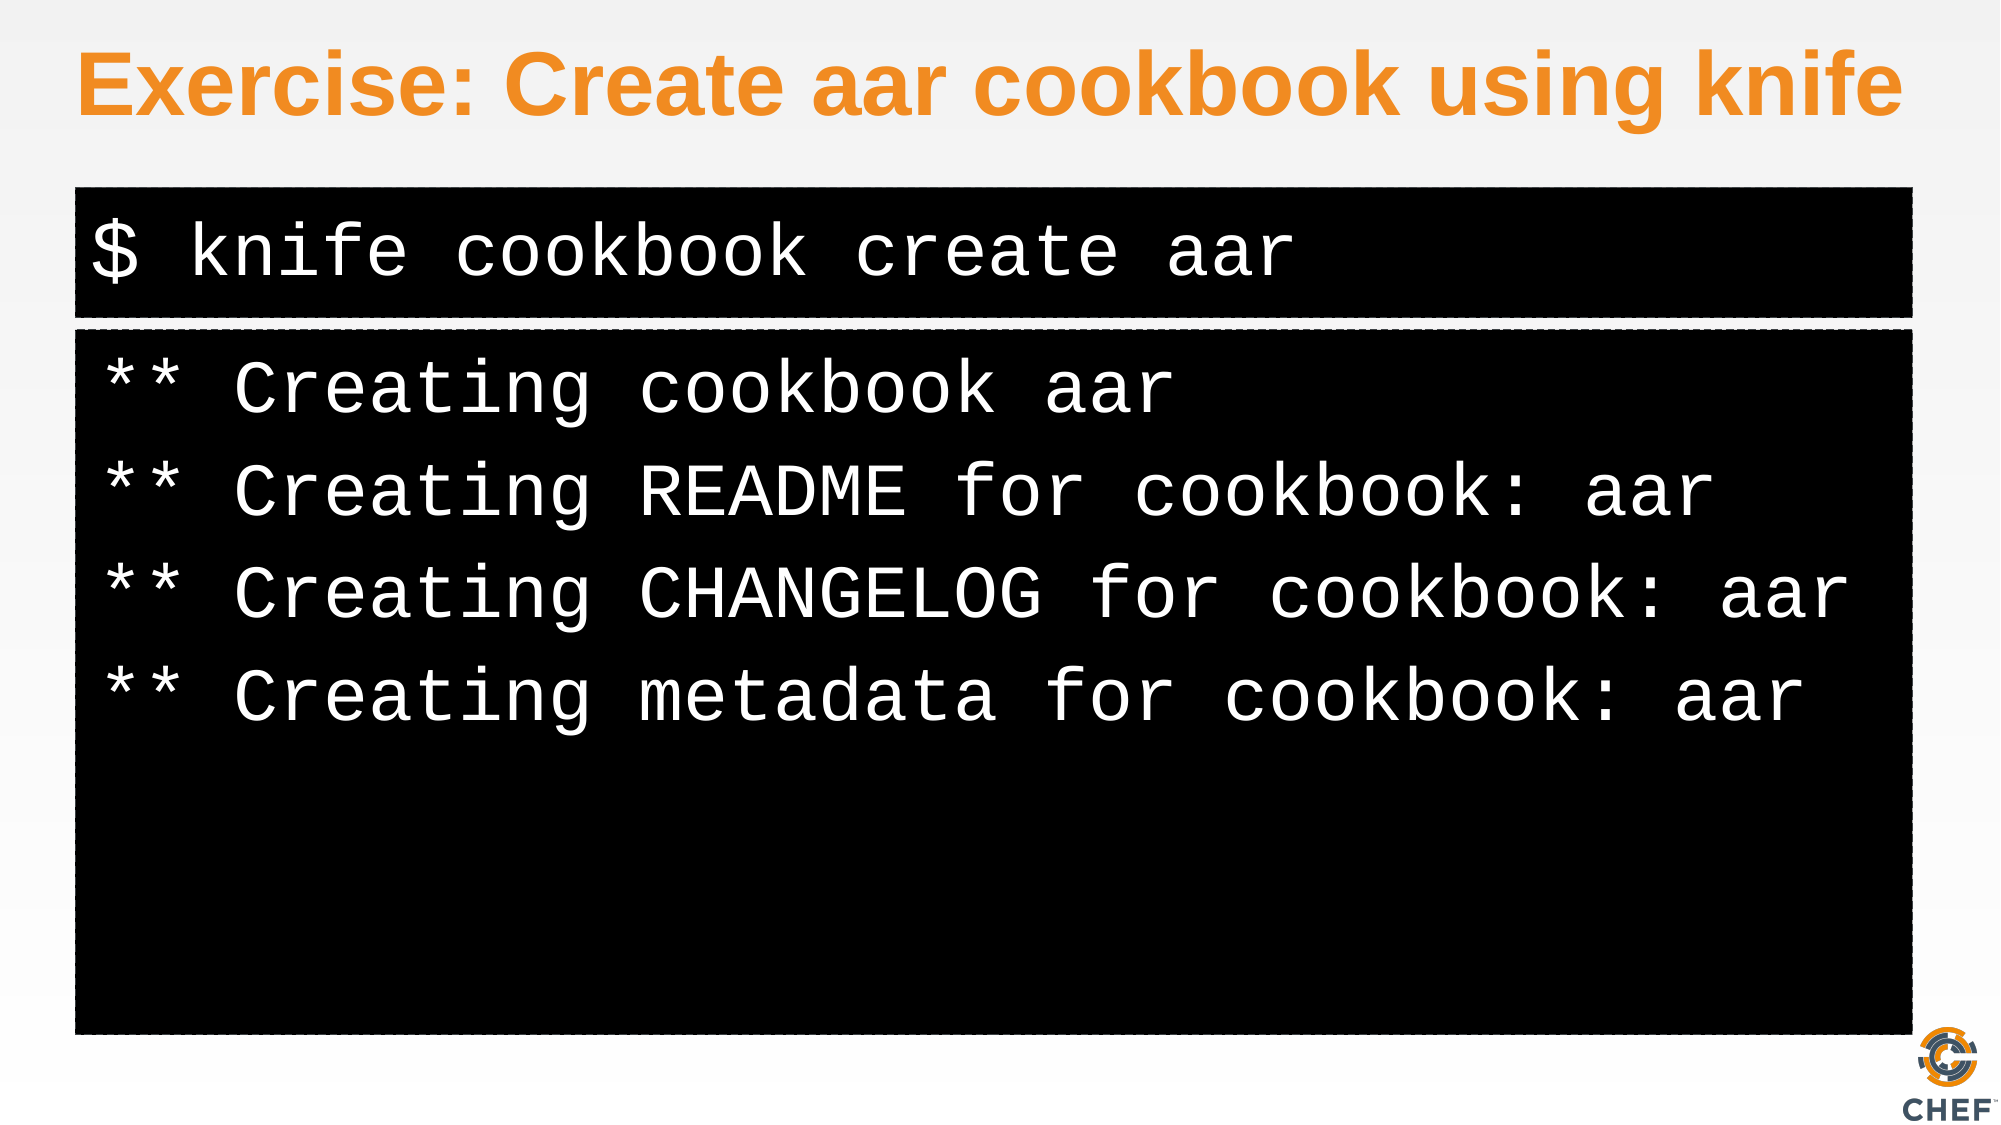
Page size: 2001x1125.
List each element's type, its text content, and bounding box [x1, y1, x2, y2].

list knife cookbook create aar [172, 201, 1908, 291]
title Exercise: Create aar cookbook using knife [75, 37, 1913, 140]
list ** Creating cookbook aar ** Creating README for cookbook: aar ** Creating CHANGELOG for cookbook: aar ** Creating metadata for cookbook: aar [75, 329, 1913, 1035]
picture [1903, 1027, 1998, 1121]
